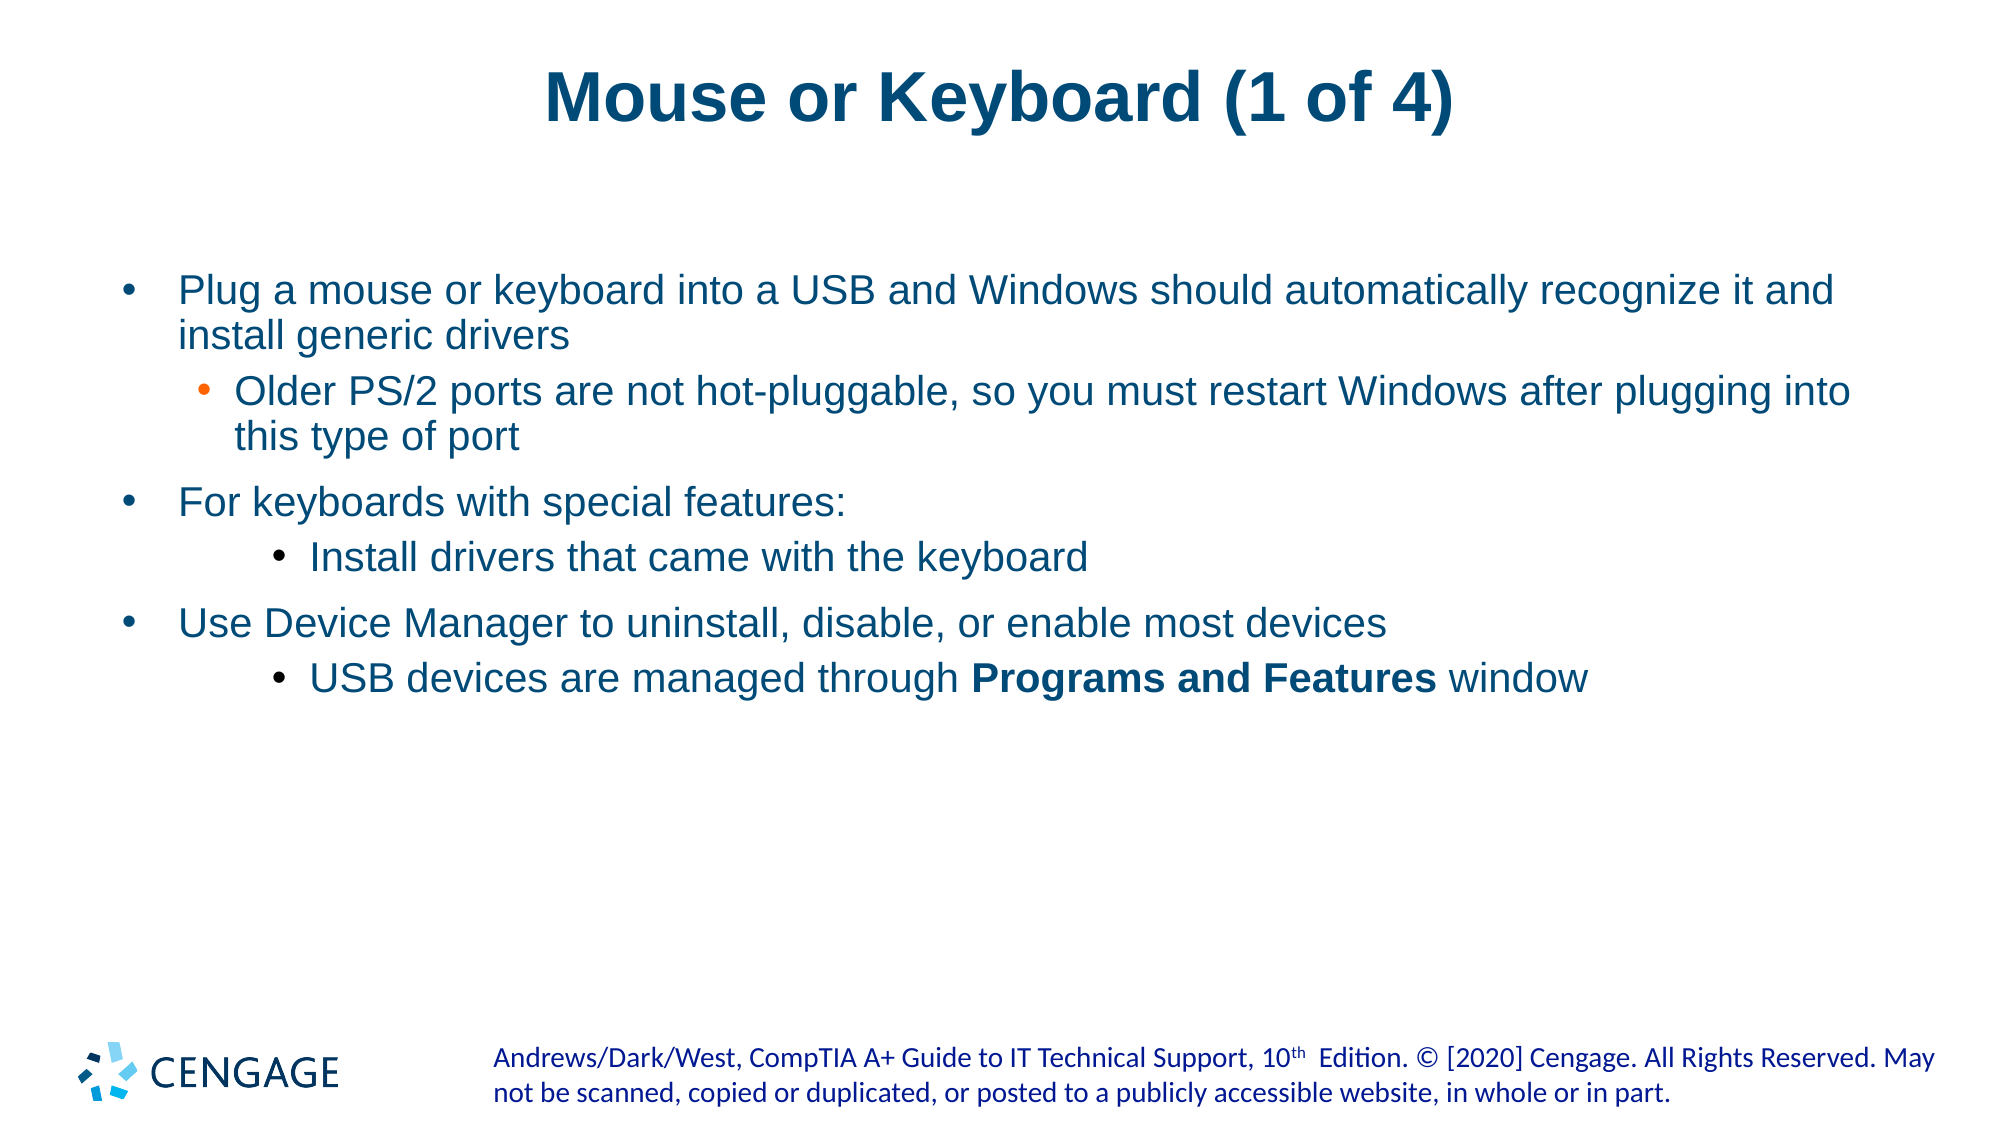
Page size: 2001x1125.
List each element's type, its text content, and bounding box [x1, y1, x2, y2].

picture [78, 1042, 338, 1101]
title Mouse or Keyboard (1 of 4) [137, 59, 1863, 171]
list Plug a mouse or keyboard into a USB and Windows should automatically recognize it and install generic drivers Older PS/2 ports are not hot-pluggable, so you must restart Windows after plugging into this type of port For keyboards with special features: Install drivers that came with the keyboard Use Device Manager to uninstall, disable, or enable most devices USB devices are managed through Programs and Features window [121, 268, 1880, 990]
